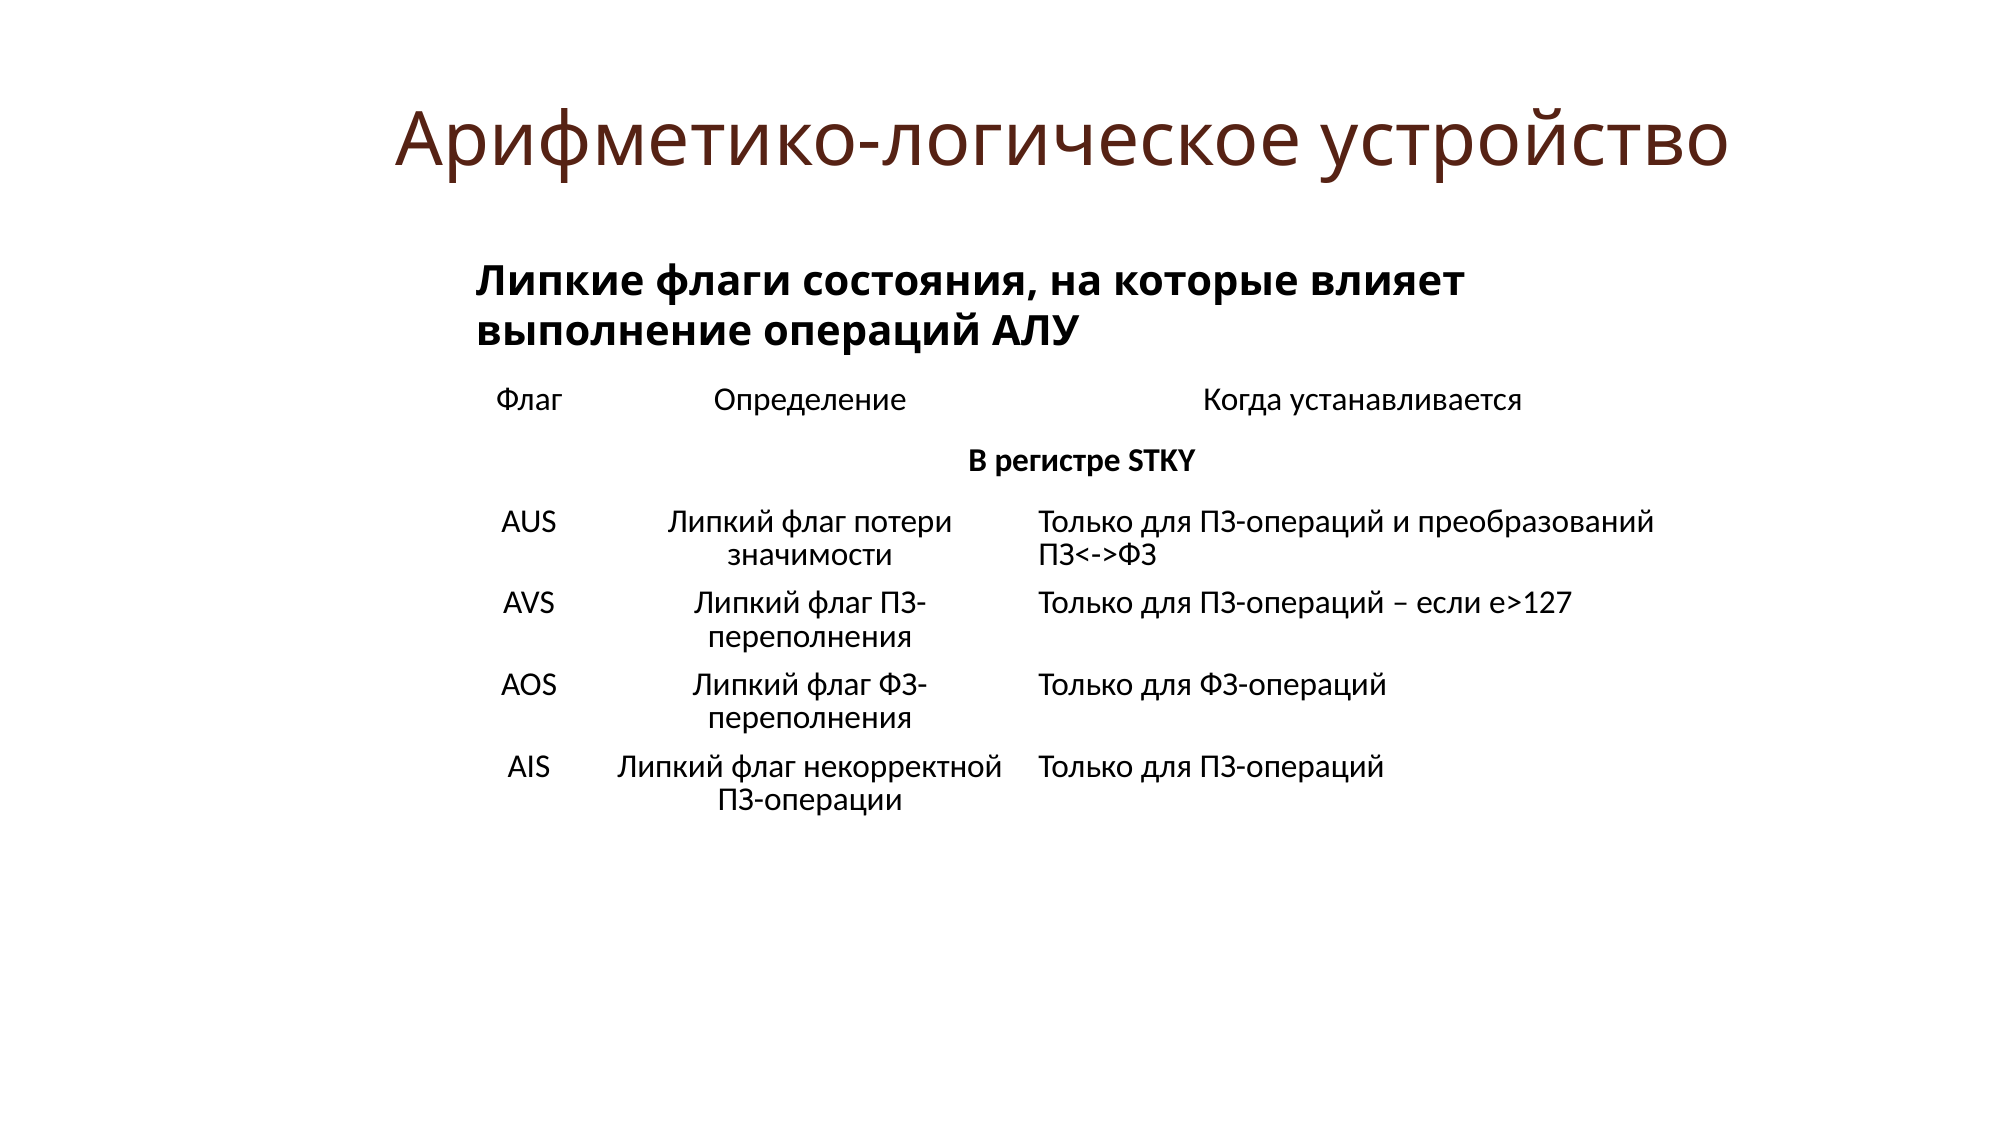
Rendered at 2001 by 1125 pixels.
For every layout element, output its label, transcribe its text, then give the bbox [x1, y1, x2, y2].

table_cell Липкий флаг ФЗ-переполнения [597, 663, 1023, 745]
table_cell Липкий флаг потери значимости [597, 500, 1023, 581]
table_cell AIS [461, 745, 597, 826]
table_header Флаг [461, 378, 597, 439]
table_cell Только для ФЗ-операций [1023, 663, 1703, 745]
table_cell Только для ПЗ-операций – если e>127 [1023, 581, 1703, 663]
table_cell Липкий флаг ПЗ-переполнения [597, 581, 1023, 663]
table_cell AVS [461, 581, 597, 663]
table_header Определение [597, 378, 1023, 439]
text_box Липкие флаги состояния, на которые влияет выполнение операций АЛУ [460, 246, 1692, 363]
title Арифметико-логическое устройство [380, 72, 1816, 190]
table_header Когда устанавливается [1023, 378, 1703, 439]
table_cell AOS [461, 663, 597, 745]
table_cell В регистре STKY [461, 439, 1703, 500]
table_cell Липкий флаг некорректной ПЗ-операции [597, 745, 1023, 826]
table_cell AUS [461, 500, 597, 581]
table_cell Только для ПЗ-операций и преобразований ПЗ<->ФЗ [1023, 500, 1703, 581]
table_cell Только для ПЗ-операций [1023, 745, 1703, 826]
